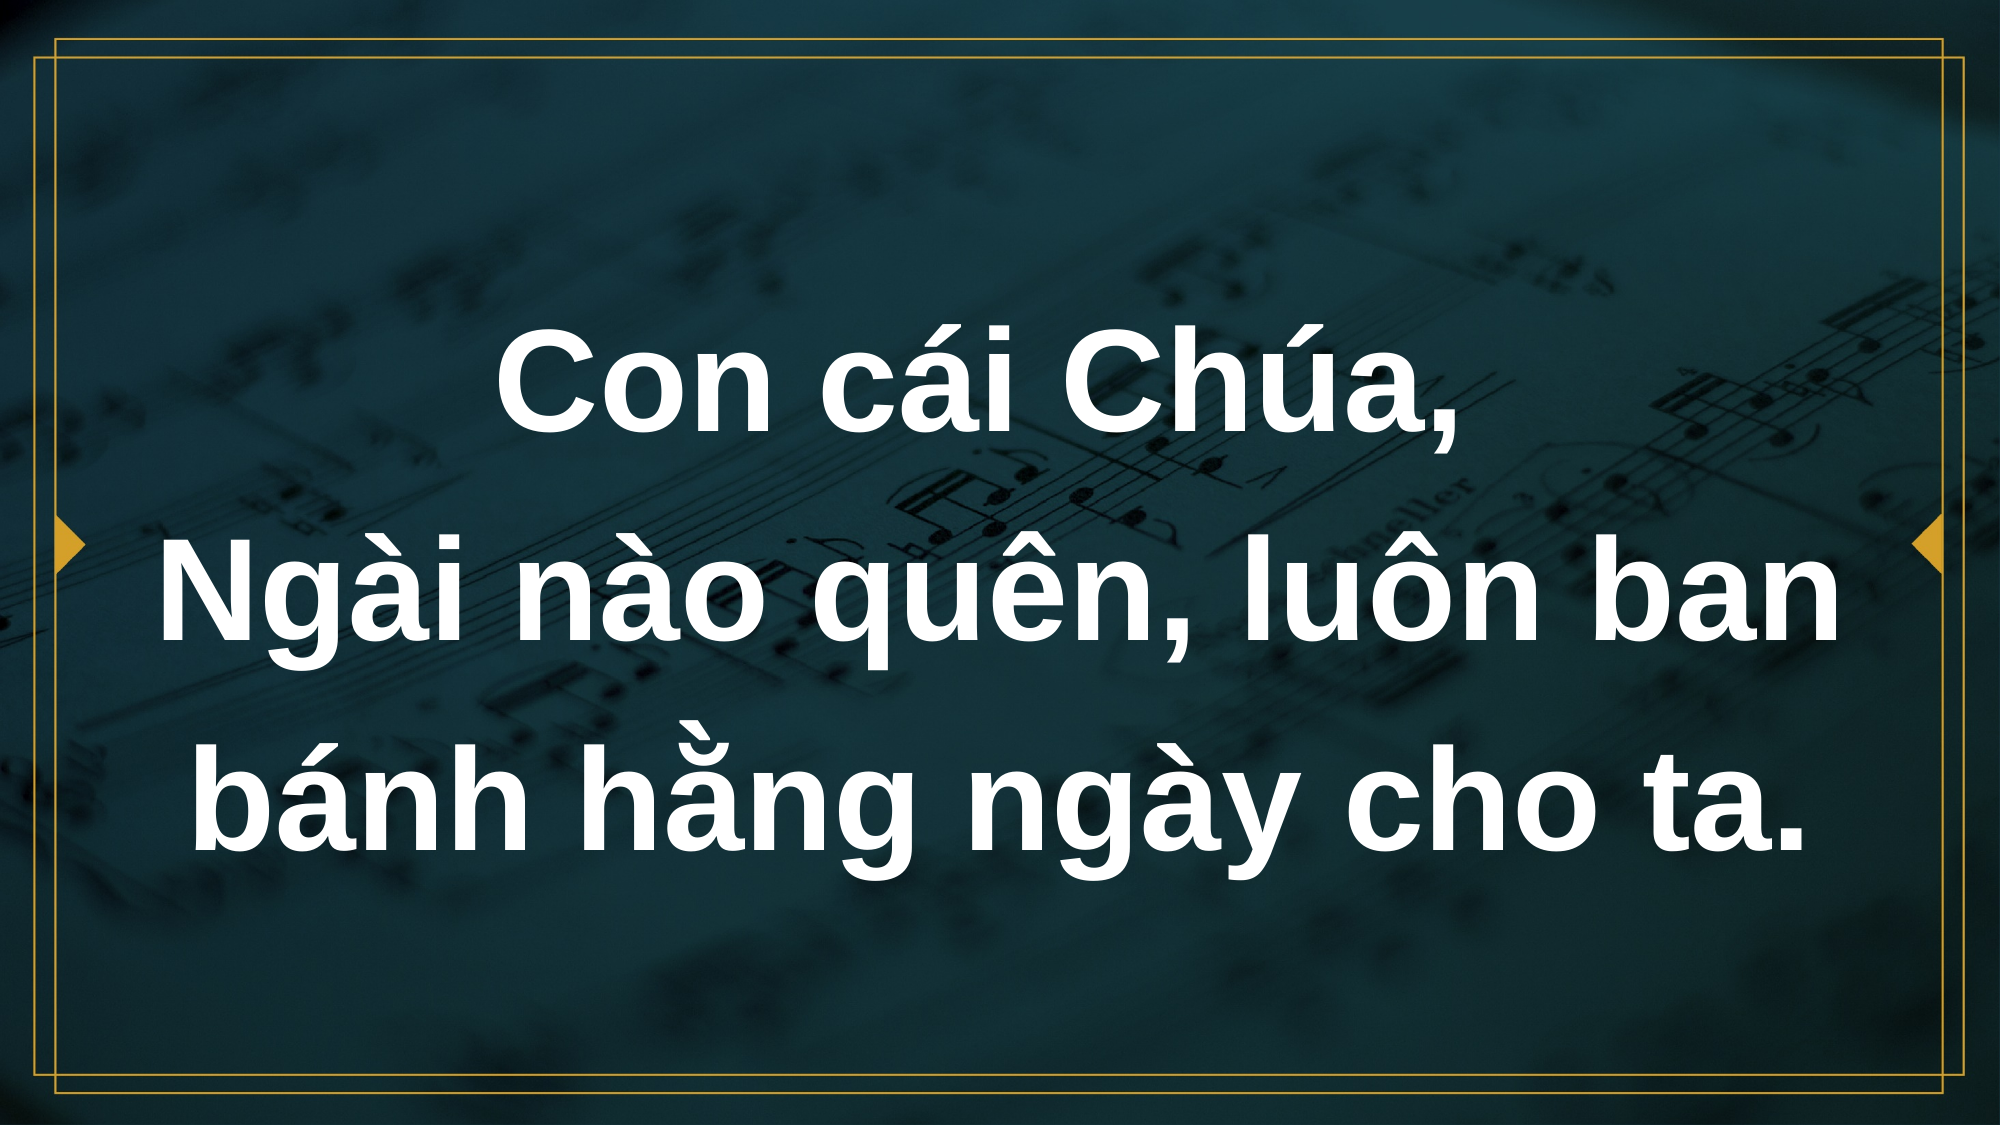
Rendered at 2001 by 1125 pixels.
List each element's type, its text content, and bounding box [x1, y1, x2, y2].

picture [0, 0, 2000, 1125]
title Con cái Chúa, Ngài nào quên, luôn ban bánh hằng ngày cho ta. [55, 53, 1945, 1077]
